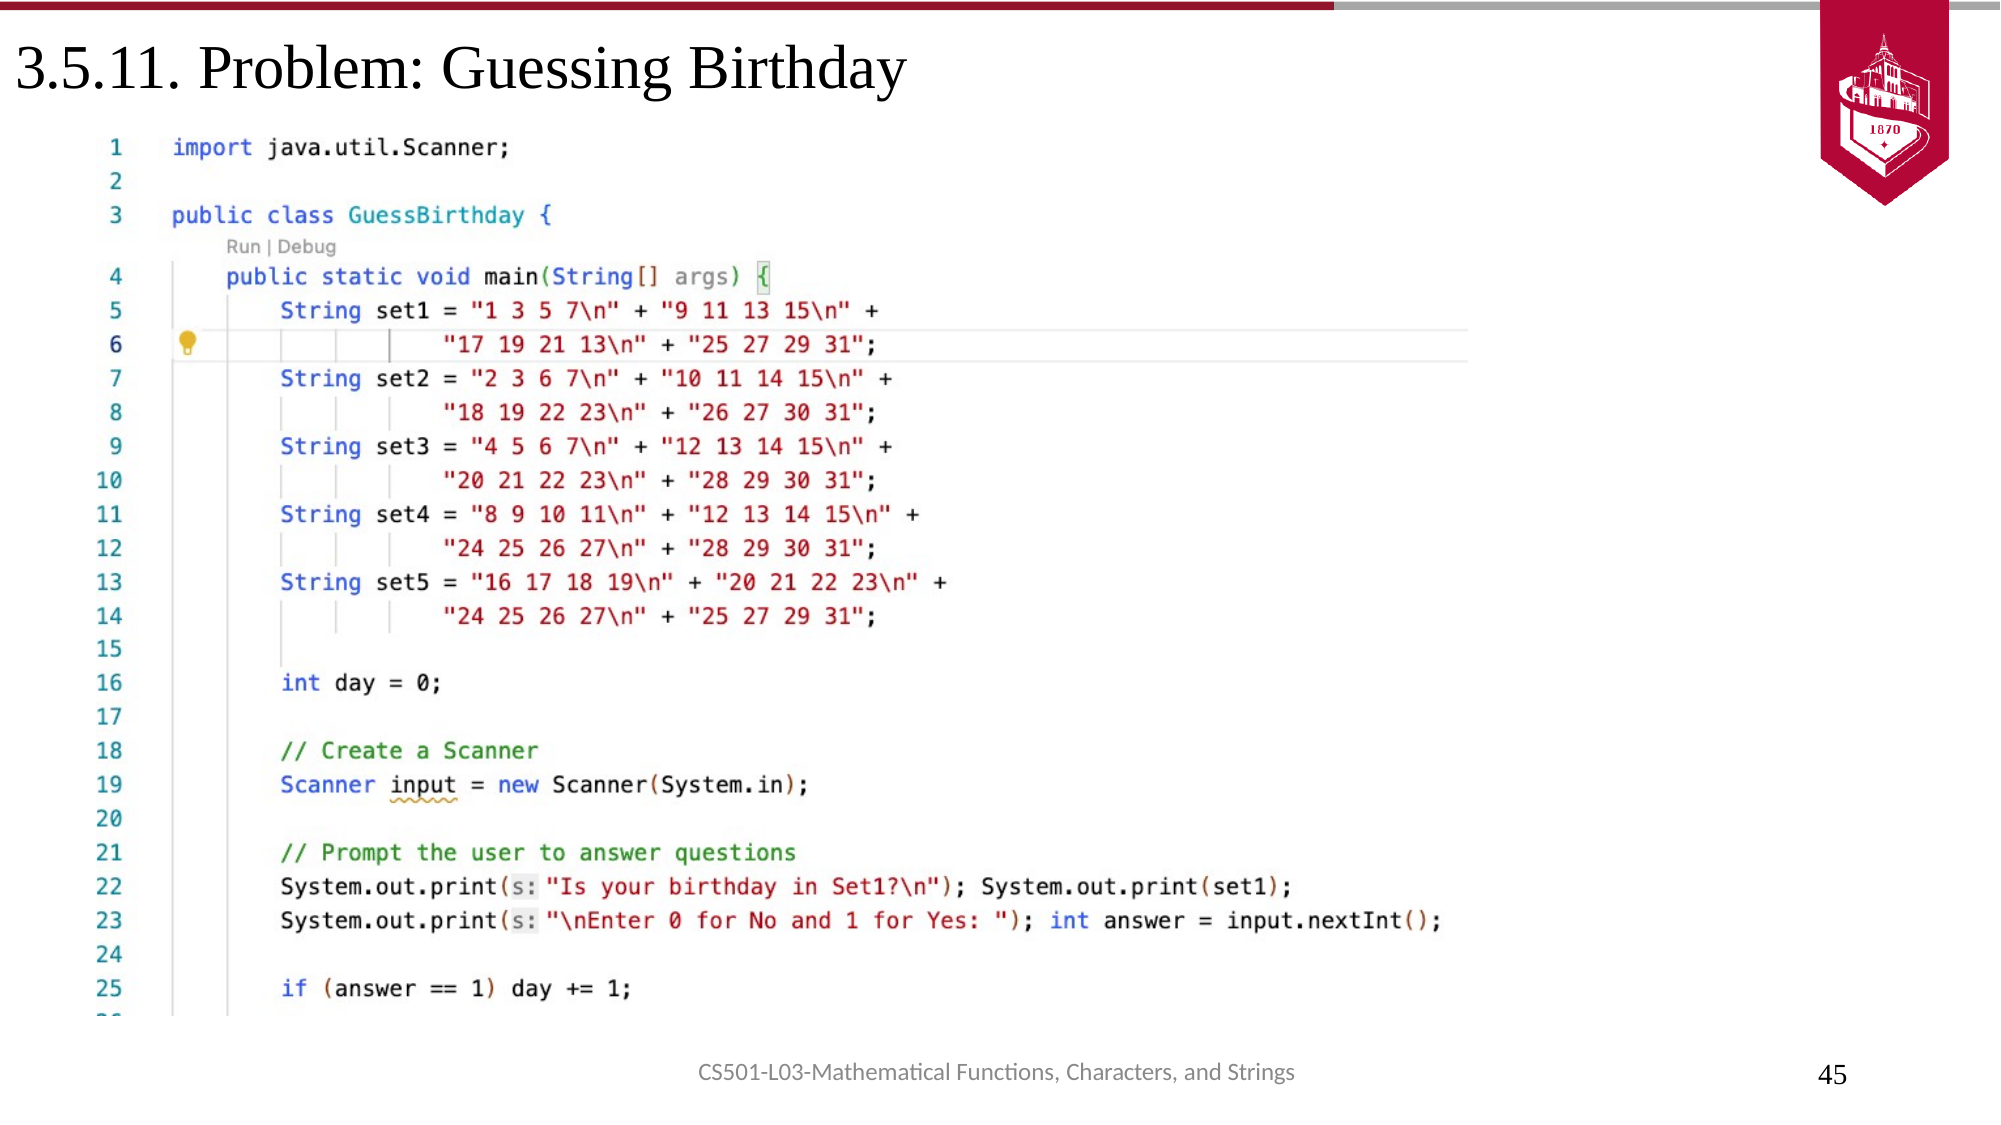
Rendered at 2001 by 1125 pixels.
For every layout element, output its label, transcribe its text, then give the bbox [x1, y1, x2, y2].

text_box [0, 0, 2000, 1017]
footer CS501-L03-Mathematical Functions, Characters, and Strings [696, 1054, 1304, 1125]
slide_number 45 [1811, 1056, 1856, 1125]
